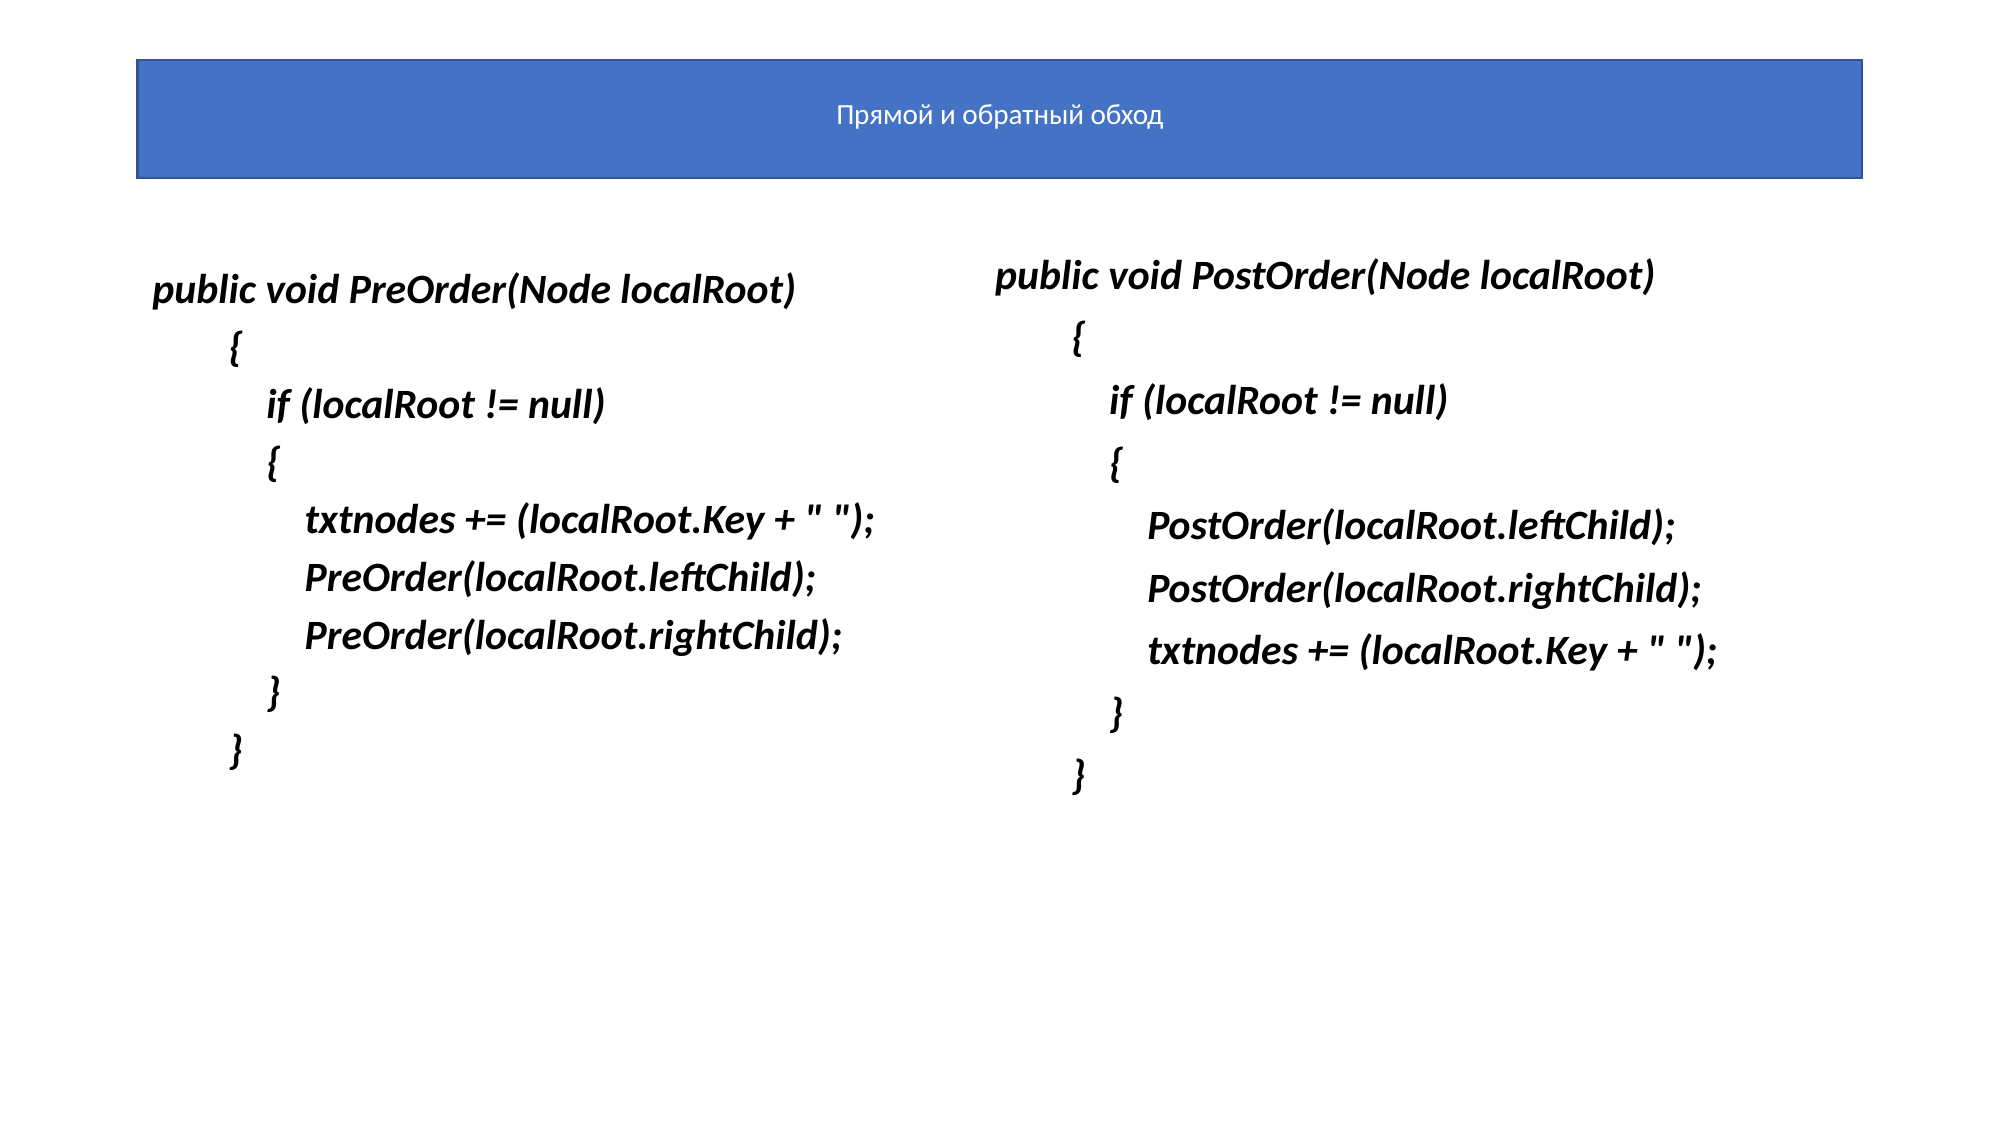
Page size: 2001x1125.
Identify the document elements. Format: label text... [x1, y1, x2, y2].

list public void PreOrder(Node localRoot) { if (localRoot != null) { txtnodes += (localRoot.Key + " "); PreOrder(localRoot.leftChild); PreOrder(localRoot.rightChild); } } [137, 197, 902, 1014]
text_box public void PostOrder(Node localRoot) { if (localRoot != null) { PostOrder(localRoot.leftChild); PostOrder(localRoot.rightChild); txtnodes += (localRoot.Key + " "); } } [980, 177, 1904, 851]
title Прямой и oбратный обход [136, 59, 1863, 179]
